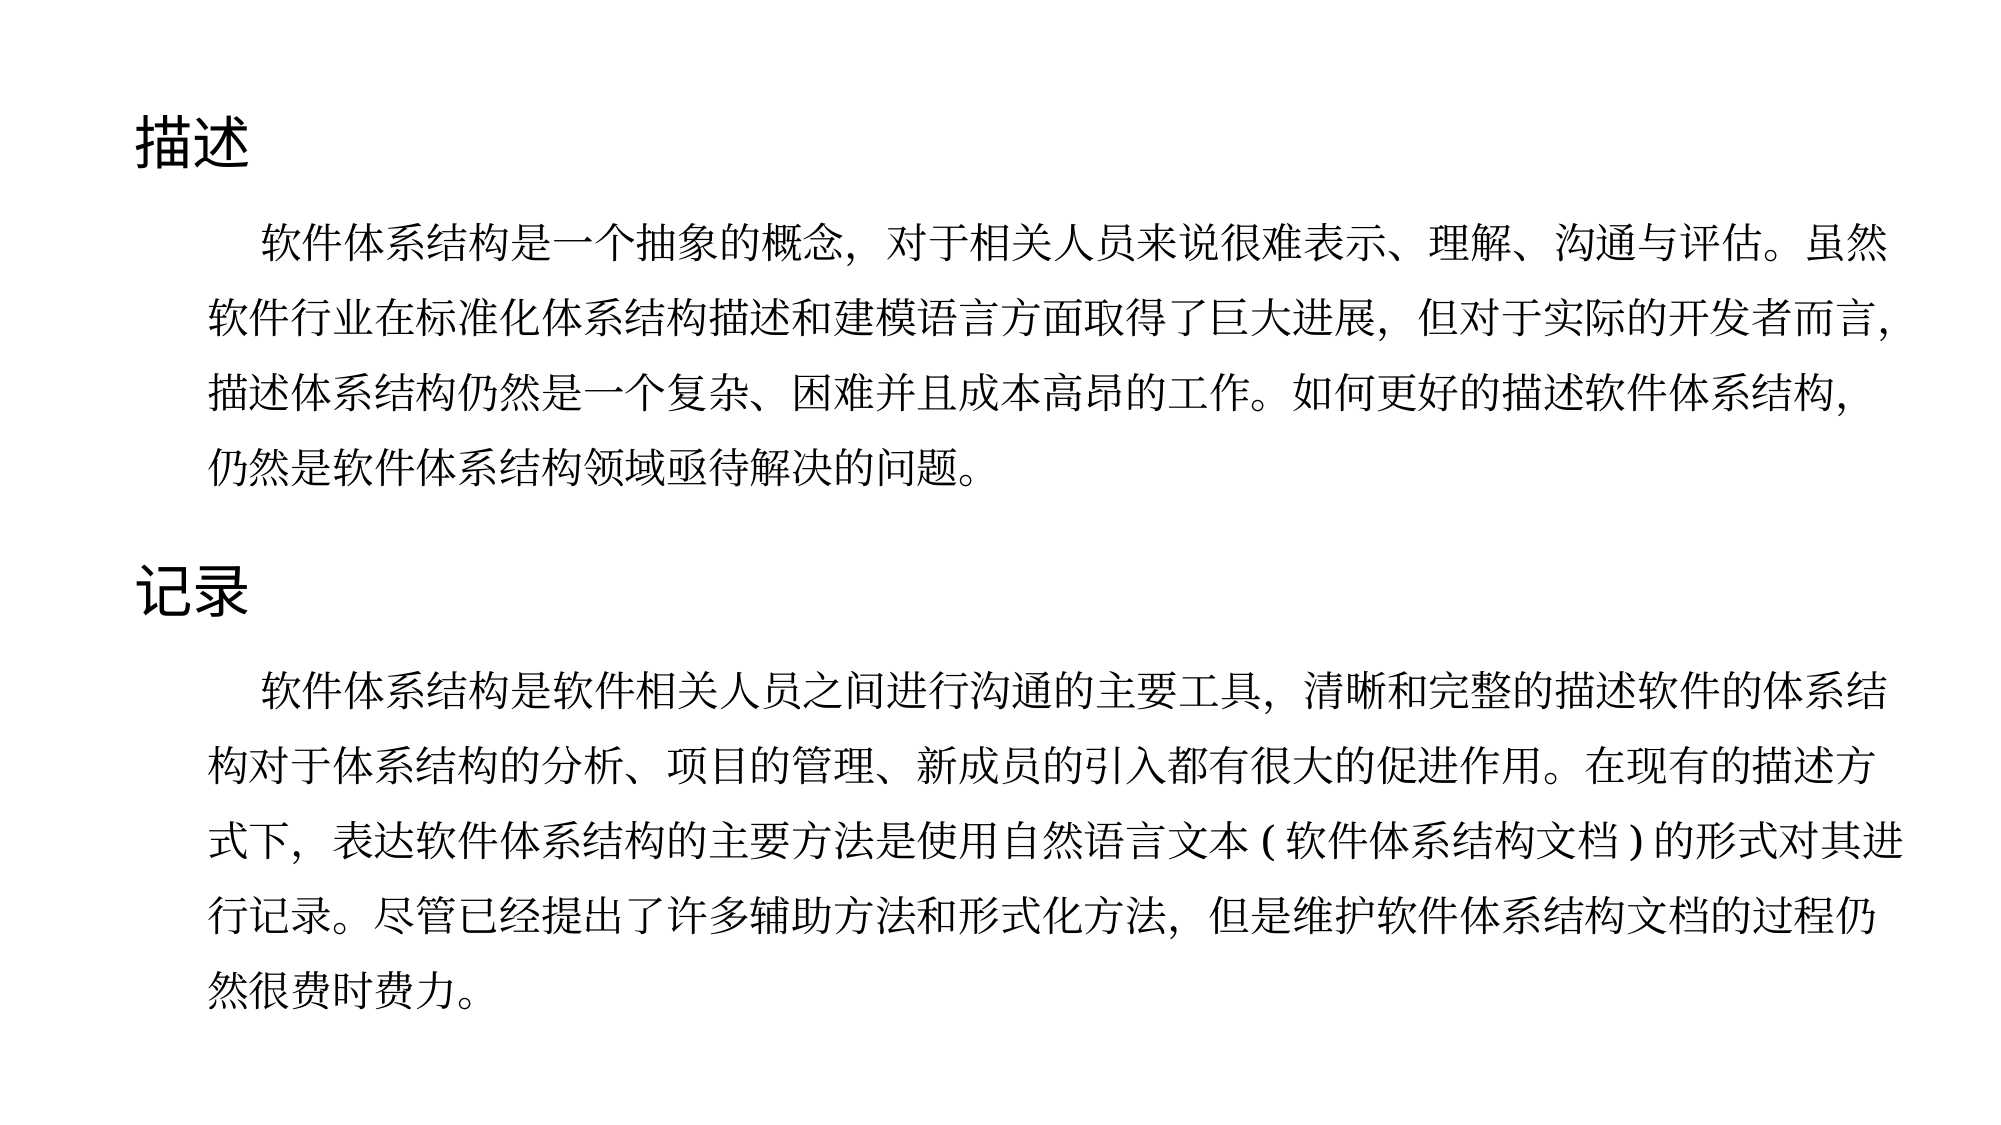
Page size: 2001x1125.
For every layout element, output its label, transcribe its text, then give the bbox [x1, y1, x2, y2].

text_box 软件体系结构是一个抽象的概念，对于相关人员来说很难表示、理解、沟通与评估。虽然软件行业在标准化体系结构描述和建模语言方面取得了巨大进展，但对于实际的开发者而言，描述体系结构仍然是一个复杂、困难并且成本高昂的工作。如何更好的描述软件体系结构，仍然是软件体系结构领域亟待解决的问题。 [192, 184, 1927, 499]
text_box 记录 [118, 546, 266, 632]
text_box 软件体系结构是软件相关人员之间进行沟通的主要工具，清晰和完整的描述软件的体系结构对于体系结构的分析、项目的管理、新成员的引入都有很大的促进作用。在现有的描述方式下，表达软件体系结构的主要方法是使用自然语言文本(软件体系结构文档)的形式对其进行记录。尽管已经提出了许多辅助方法和形式化方法，但是维护软件体系结构文档的过程仍然很费时费力。 [192, 632, 1927, 1022]
text_box 描述 [118, 98, 266, 184]
